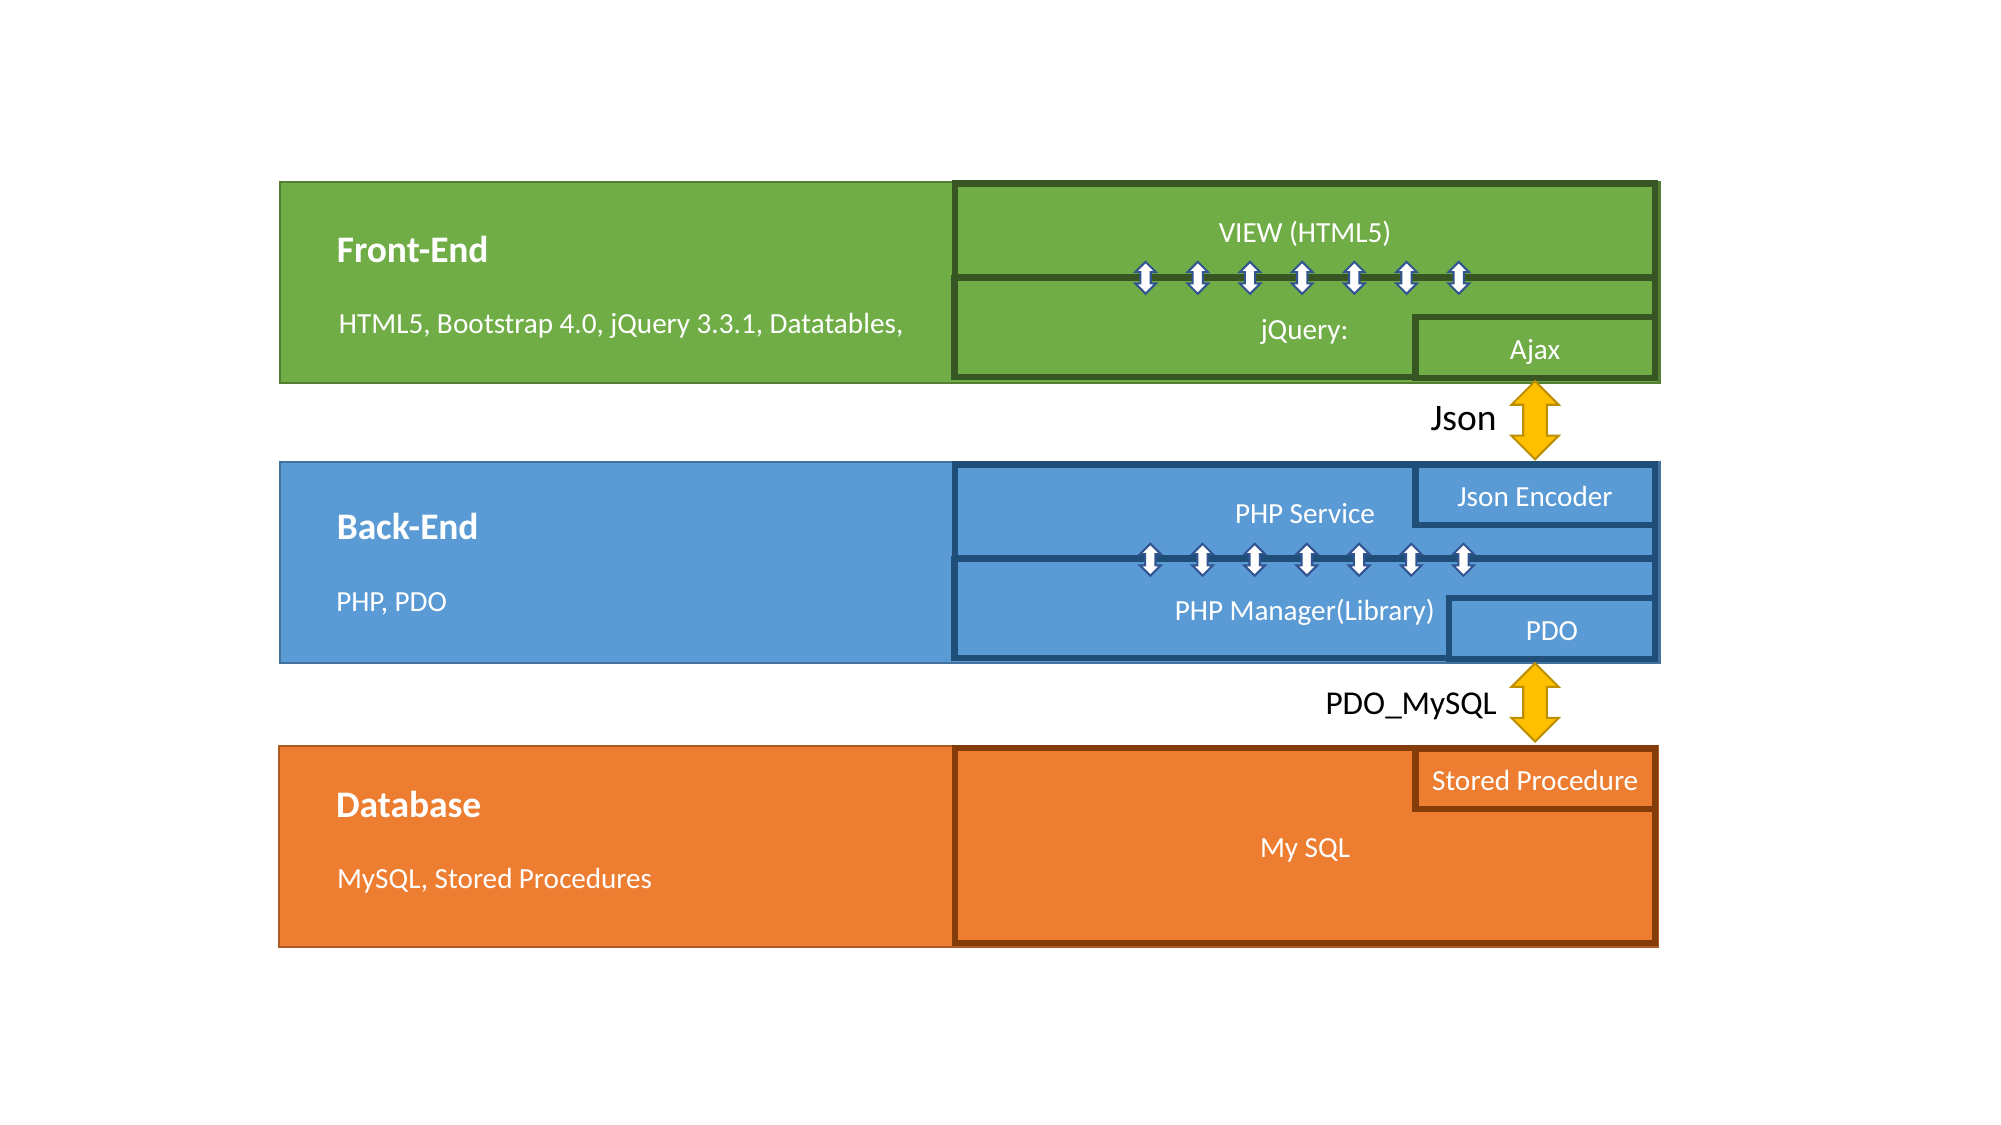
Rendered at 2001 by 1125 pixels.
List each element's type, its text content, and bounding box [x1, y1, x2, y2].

text_box Front-End [322, 217, 504, 278]
text_box MySQL, Stored Procedures [322, 852, 668, 902]
text_box jQuery: [953, 277, 1656, 378]
text_box Json Encoder [1414, 464, 1656, 526]
text_box [1346, 542, 1372, 578]
text_box PHP Manager(Library) [953, 558, 1656, 659]
text_box [1289, 260, 1315, 296]
text_box PHP Service [954, 463, 1656, 558]
text_box PDO [1448, 597, 1656, 660]
text_box VIEW (HTML5) [954, 183, 1656, 277]
text_box Stored Procedure [1414, 747, 1656, 810]
text_box [1512, 379, 1562, 461]
text_box [1450, 542, 1477, 578]
text_box [1393, 260, 1420, 296]
text_box Json [1415, 385, 1512, 446]
text_box [1237, 260, 1263, 296]
text_box HTML5, Bootstrap 4.0, jQuery 3.3.1, Datatables, [324, 297, 919, 347]
text_box [1294, 542, 1320, 578]
text_box [1241, 542, 1268, 578]
text_box [1137, 542, 1164, 578]
text_box [278, 745, 1659, 948]
text_box [1445, 260, 1472, 296]
text_box [279, 181, 1661, 384]
text_box PDO_MySQL [1310, 673, 1512, 729]
text_box [1184, 260, 1211, 296]
text_box [1189, 542, 1216, 578]
text_box Database [321, 772, 497, 833]
text_box [1132, 260, 1159, 296]
text_box [1512, 661, 1562, 743]
text_box Ajax [1414, 316, 1656, 379]
text_box [1341, 260, 1368, 296]
text_box My SQL [954, 747, 1656, 944]
text_box [1398, 542, 1425, 578]
text_box PHP, PDO [321, 574, 462, 625]
text_box [279, 461, 1661, 664]
text_box Back-End [322, 494, 494, 555]
